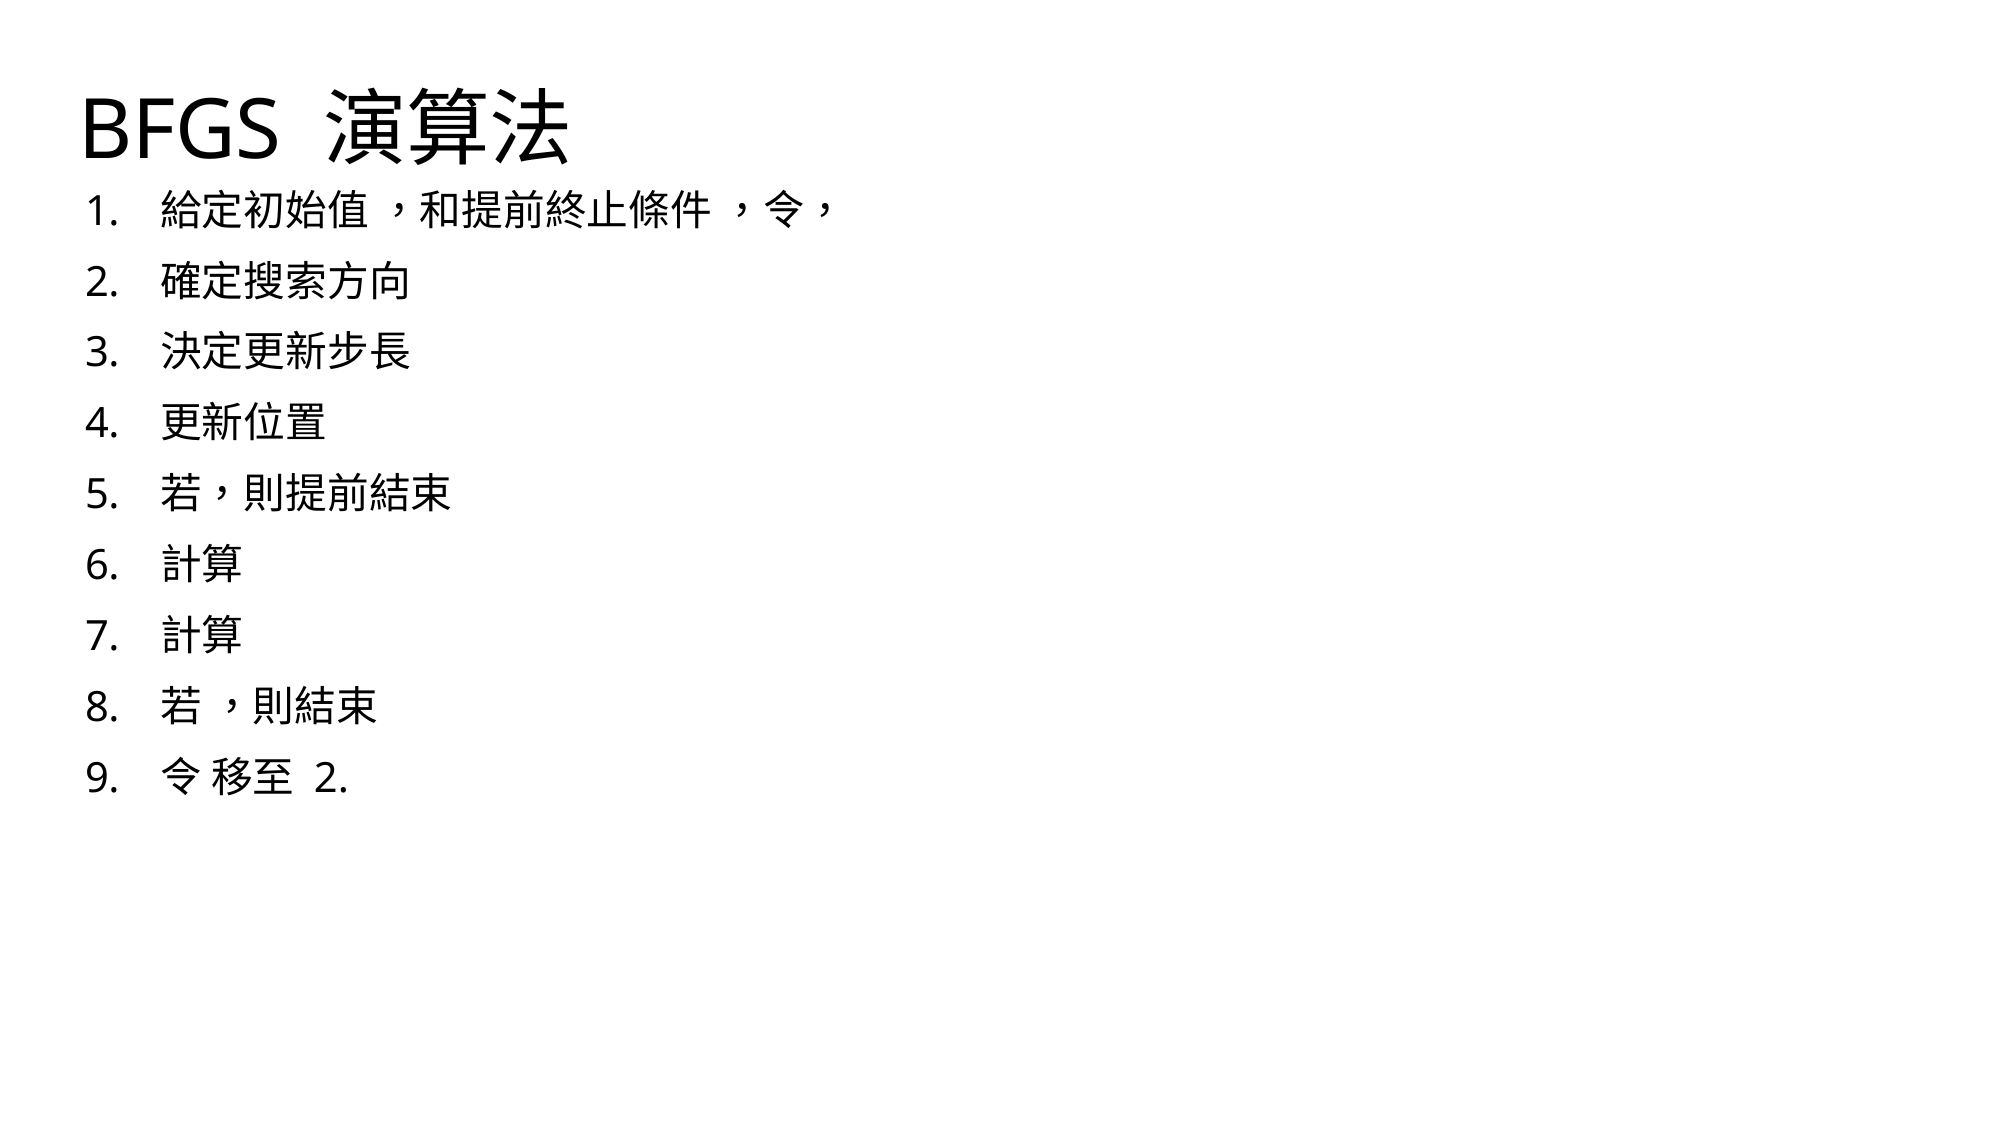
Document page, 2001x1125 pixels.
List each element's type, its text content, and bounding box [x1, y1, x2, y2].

title BFGS 演算法 [63, 25, 1863, 243]
